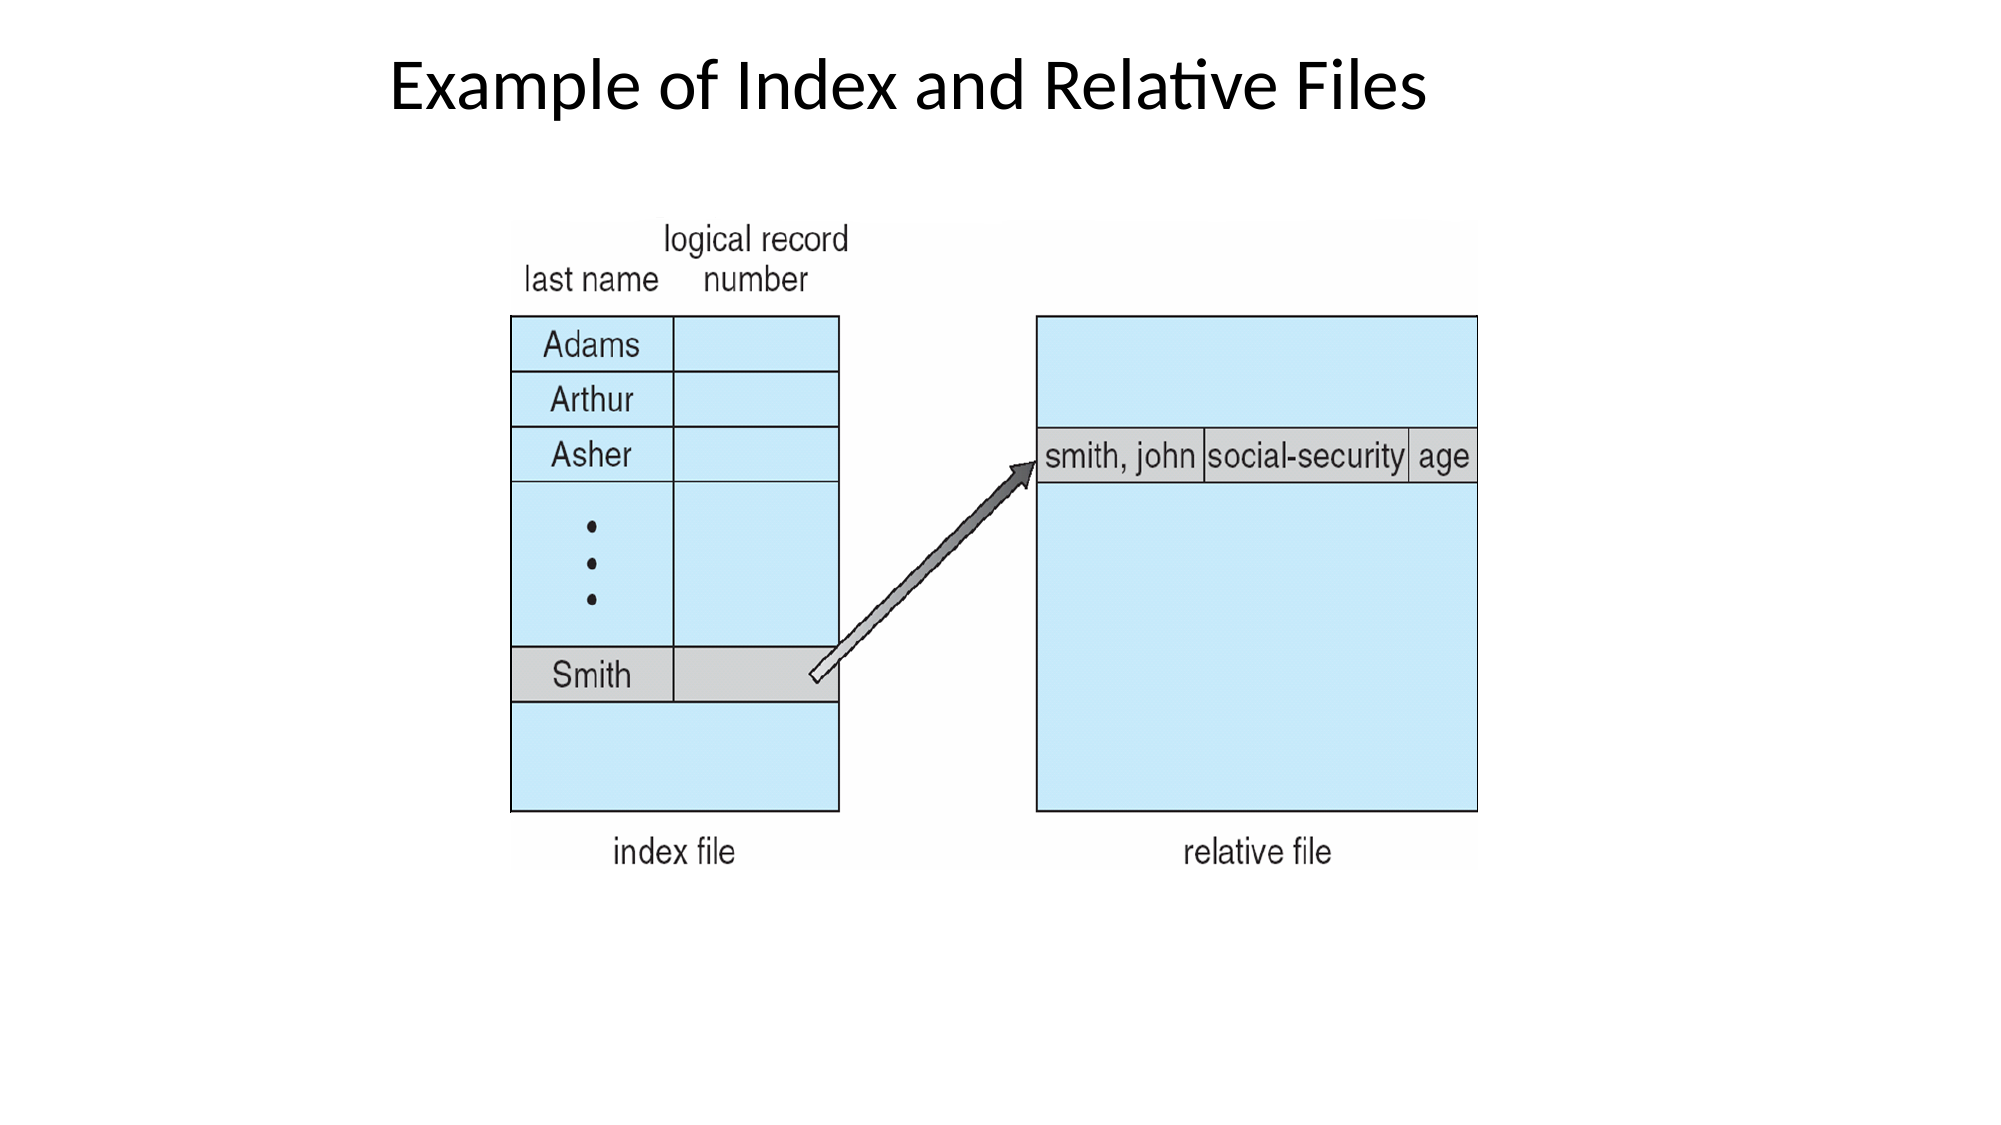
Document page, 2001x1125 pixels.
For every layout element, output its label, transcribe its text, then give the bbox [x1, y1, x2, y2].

picture [508, 216, 1478, 870]
title Example of Index and Relative Files [374, 38, 1725, 133]
